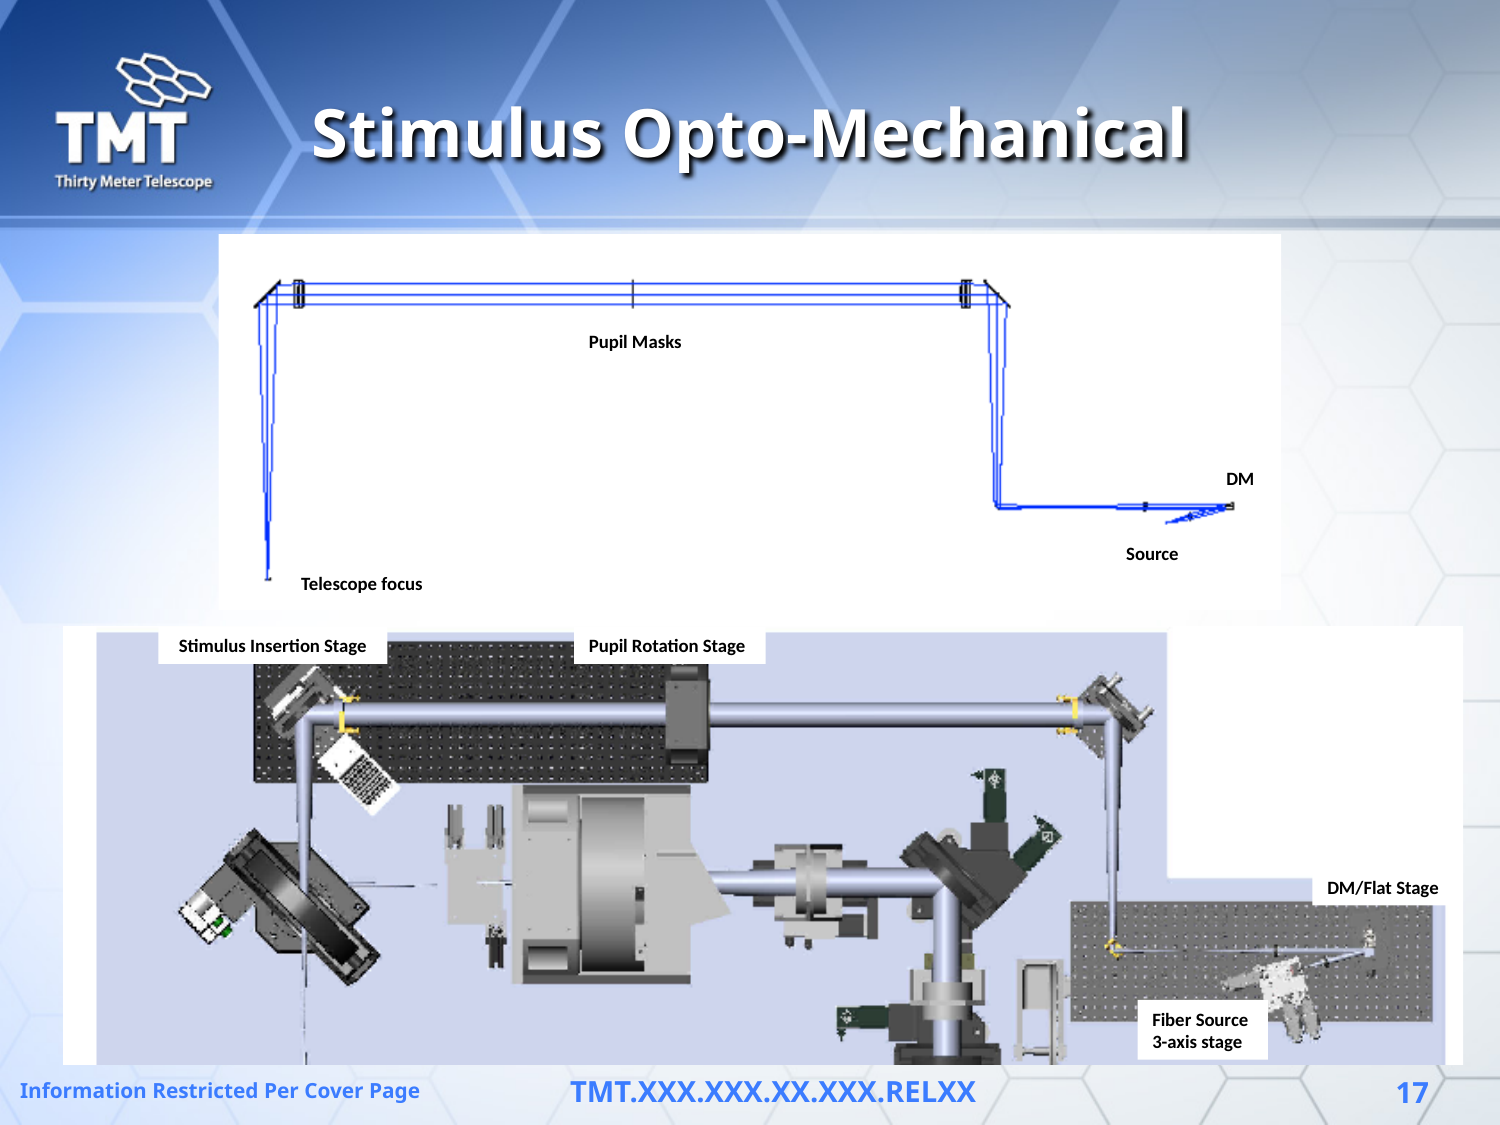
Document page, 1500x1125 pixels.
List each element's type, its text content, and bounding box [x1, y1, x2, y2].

title Stimulus Opto-Mechanical [75, 50, 1425, 213]
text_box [62, 626, 1464, 1065]
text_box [218, 234, 1282, 610]
picture [0, 0, 1500, 1125]
